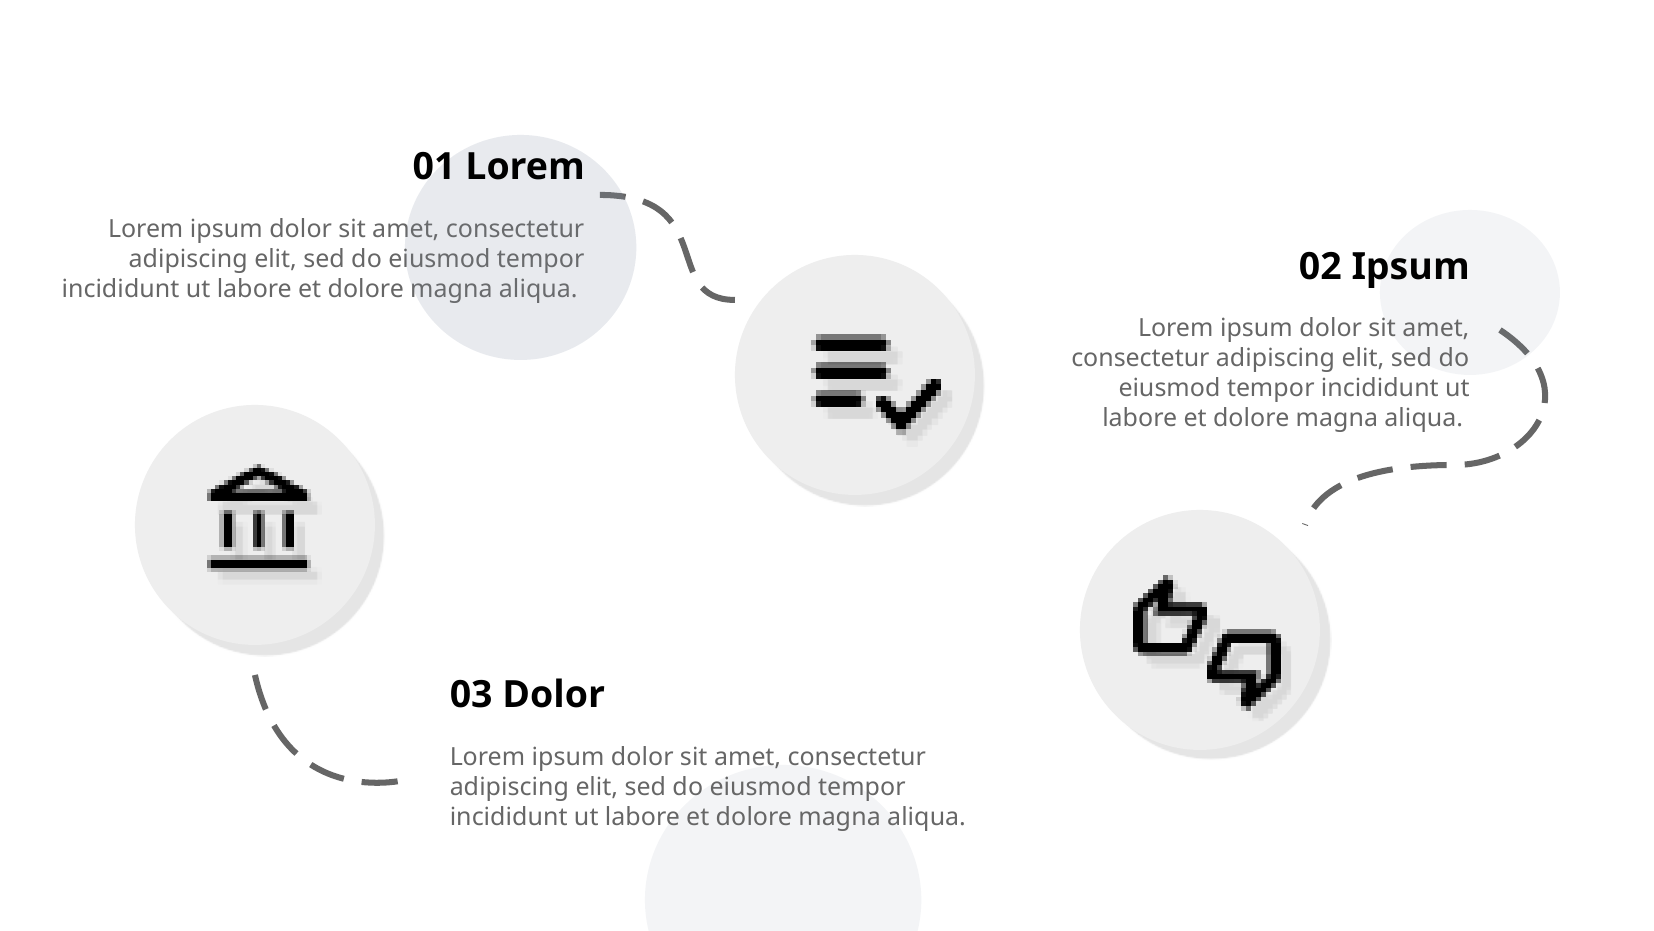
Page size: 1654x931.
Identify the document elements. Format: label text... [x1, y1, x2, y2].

text_box Lorem ipsum dolor sit amet, consectetur adipiscing elit, sed do eiusmod tempor incididunt ut labore et dolore magna aliqua. [1034, 304, 1485, 456]
text_box Lorem ipsum dolor sit amet, consectetur adipiscing elit, sed do eiusmod tempor incididunt ut labore et dolore magna aliqua. [434, 732, 990, 856]
picture [194, 456, 324, 585]
text_box 01 Lorem [269, 135, 600, 201]
text_box 03 Dolor [434, 662, 765, 729]
text_box [404, 165, 637, 360]
text_box 02 Ipsum [1154, 234, 1485, 301]
text_box Lorem ipsum dolor sit amet, consectetur adipiscing elit, sed do eiusmod tempor incididunt ut labore et dolore magna aliqua. [29, 205, 600, 367]
picture [796, 290, 951, 463]
picture [1129, 571, 1281, 711]
